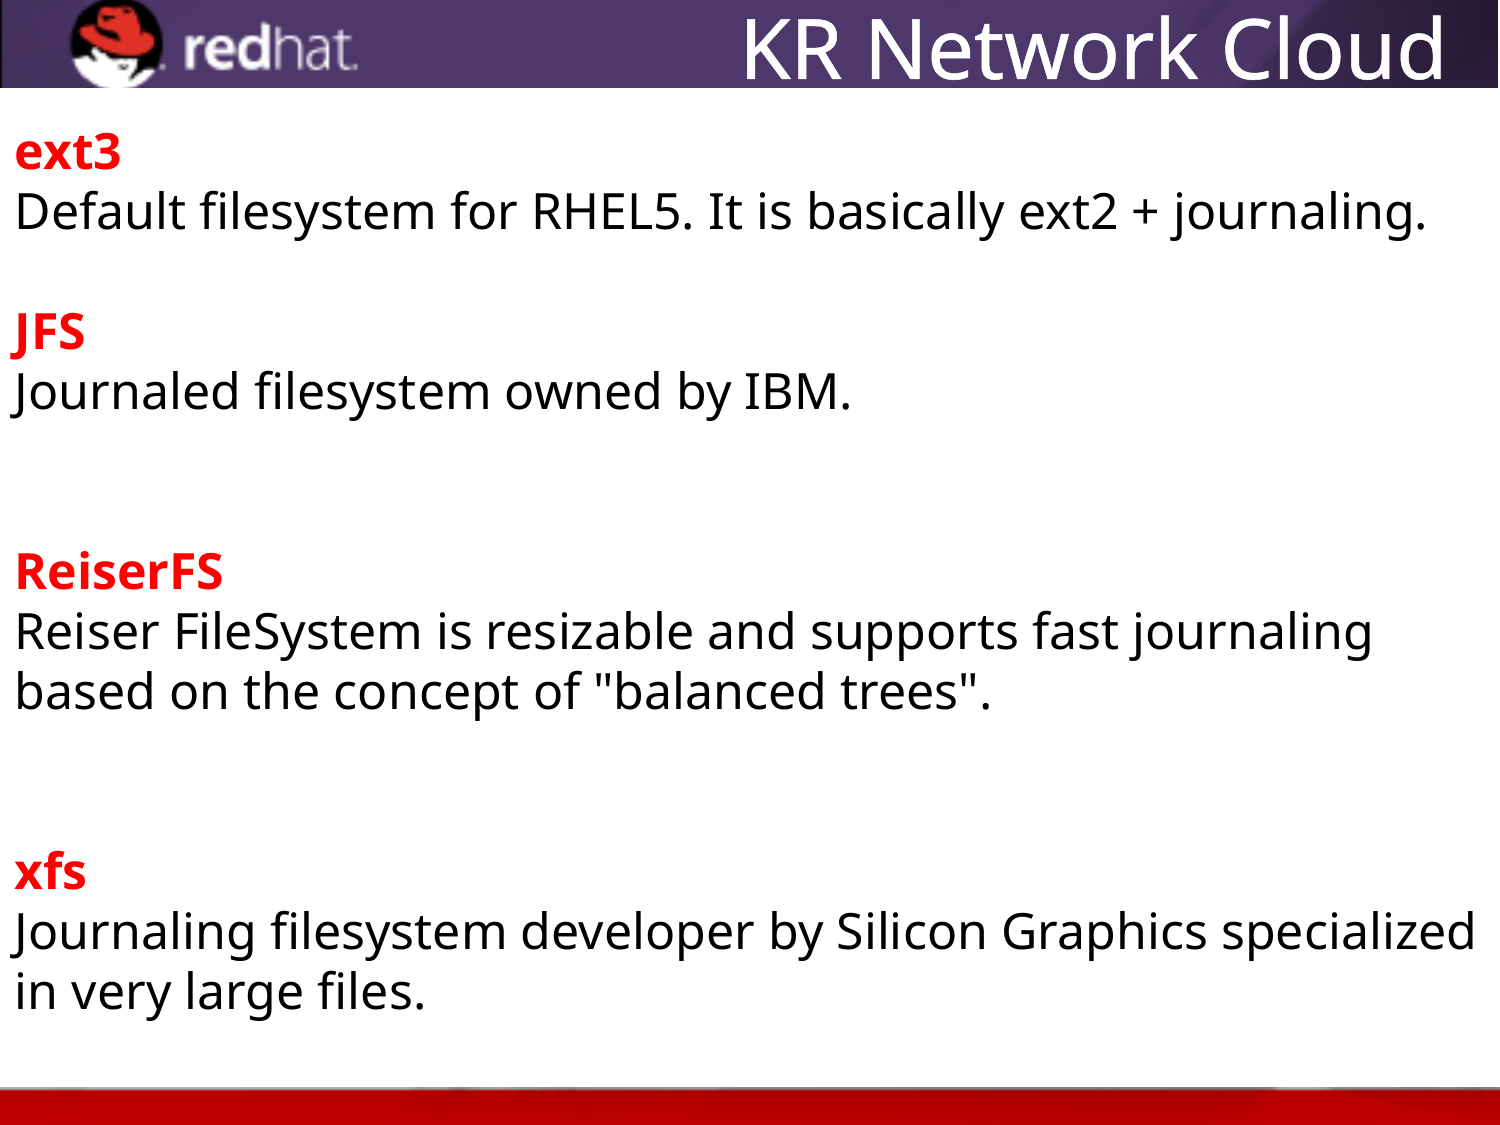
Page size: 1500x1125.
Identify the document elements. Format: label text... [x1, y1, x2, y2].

text_box ext3 Default filesystem for RHEL5. It is basically ext2 + journaling. JFS Journaled filesystem owned by IBM. ReiserFS Reiser FileSystem is resizable and supports fast journaling based on the concept of "balanced trees". xfs Journaling filesystem developer by Silicon Graphics specialized in very large files. [0, 112, 1500, 1028]
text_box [0, 0, 1500, 105]
picture [0, 1087, 1500, 1125]
